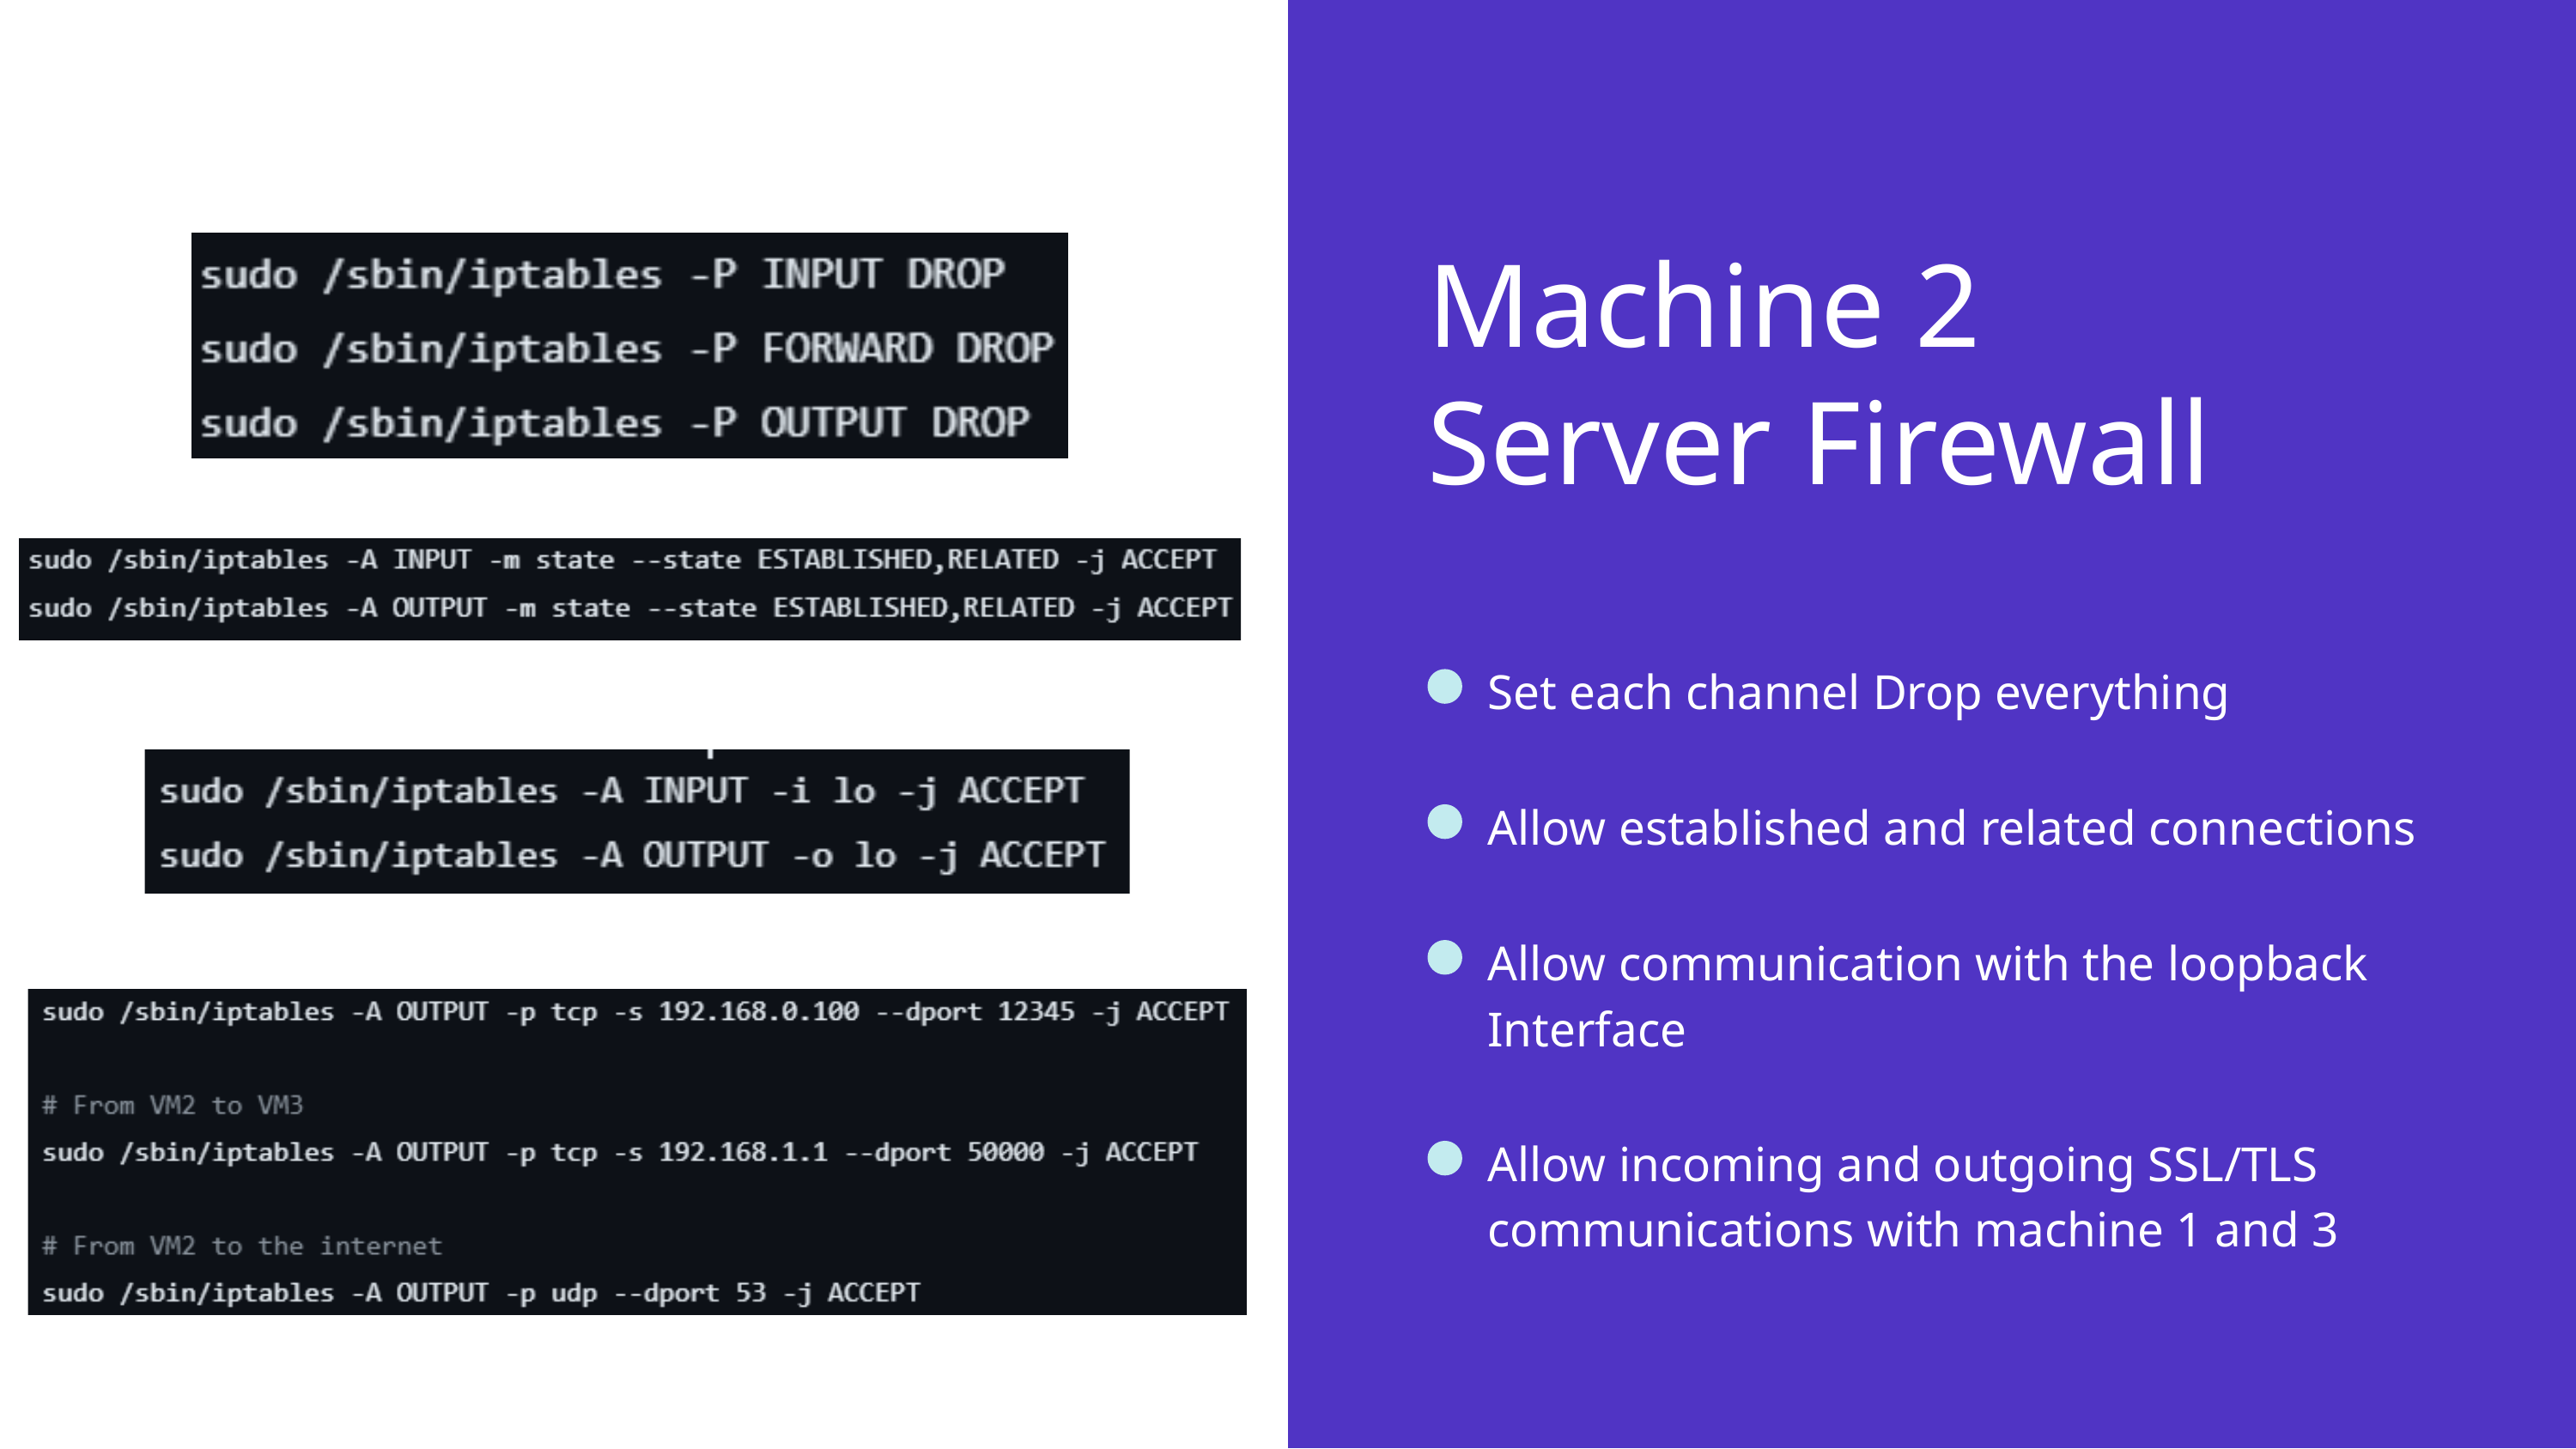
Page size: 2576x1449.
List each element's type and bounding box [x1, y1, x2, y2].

text_box [19, 538, 1242, 640]
text_box [1427, 669, 1463, 705]
text_box [191, 233, 1069, 458]
text_box [27, 989, 1247, 1315]
text_box [1287, 0, 2576, 1449]
text_box [144, 749, 1130, 894]
text_box [1427, 803, 1463, 840]
text_box [1427, 939, 1463, 975]
text_box [1427, 1140, 1463, 1176]
